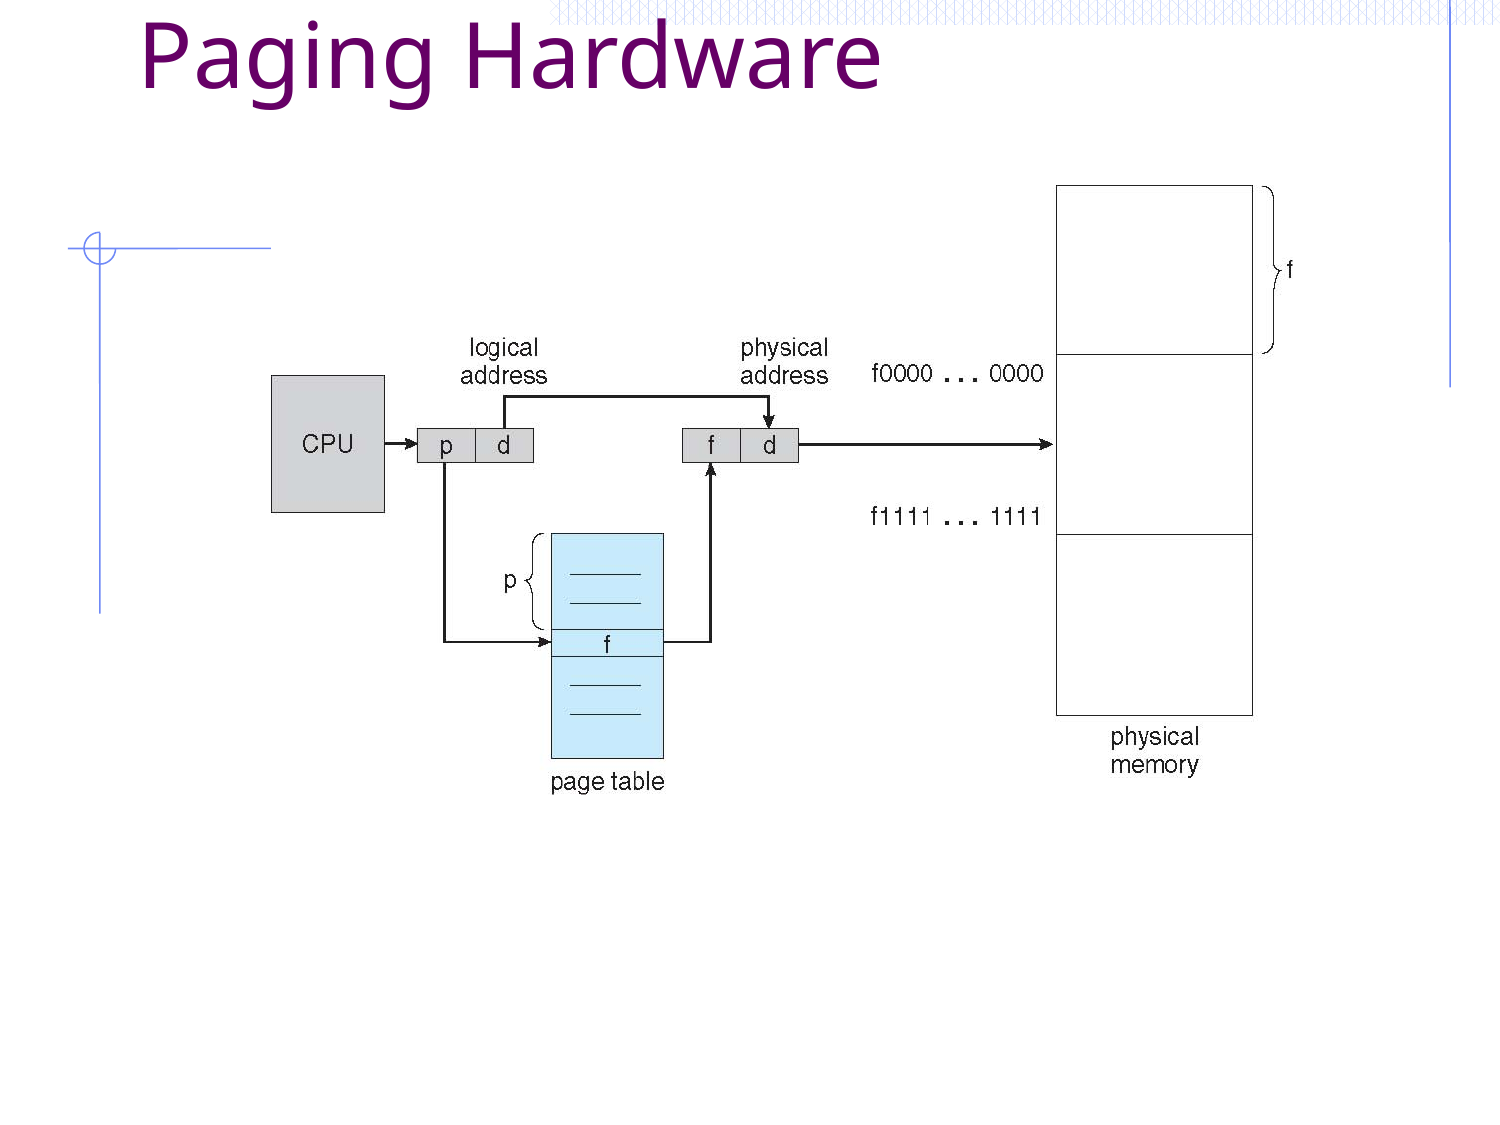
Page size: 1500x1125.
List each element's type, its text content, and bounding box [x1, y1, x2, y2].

picture [271, 184, 1294, 795]
title Paging Hardware [122, 19, 1426, 115]
